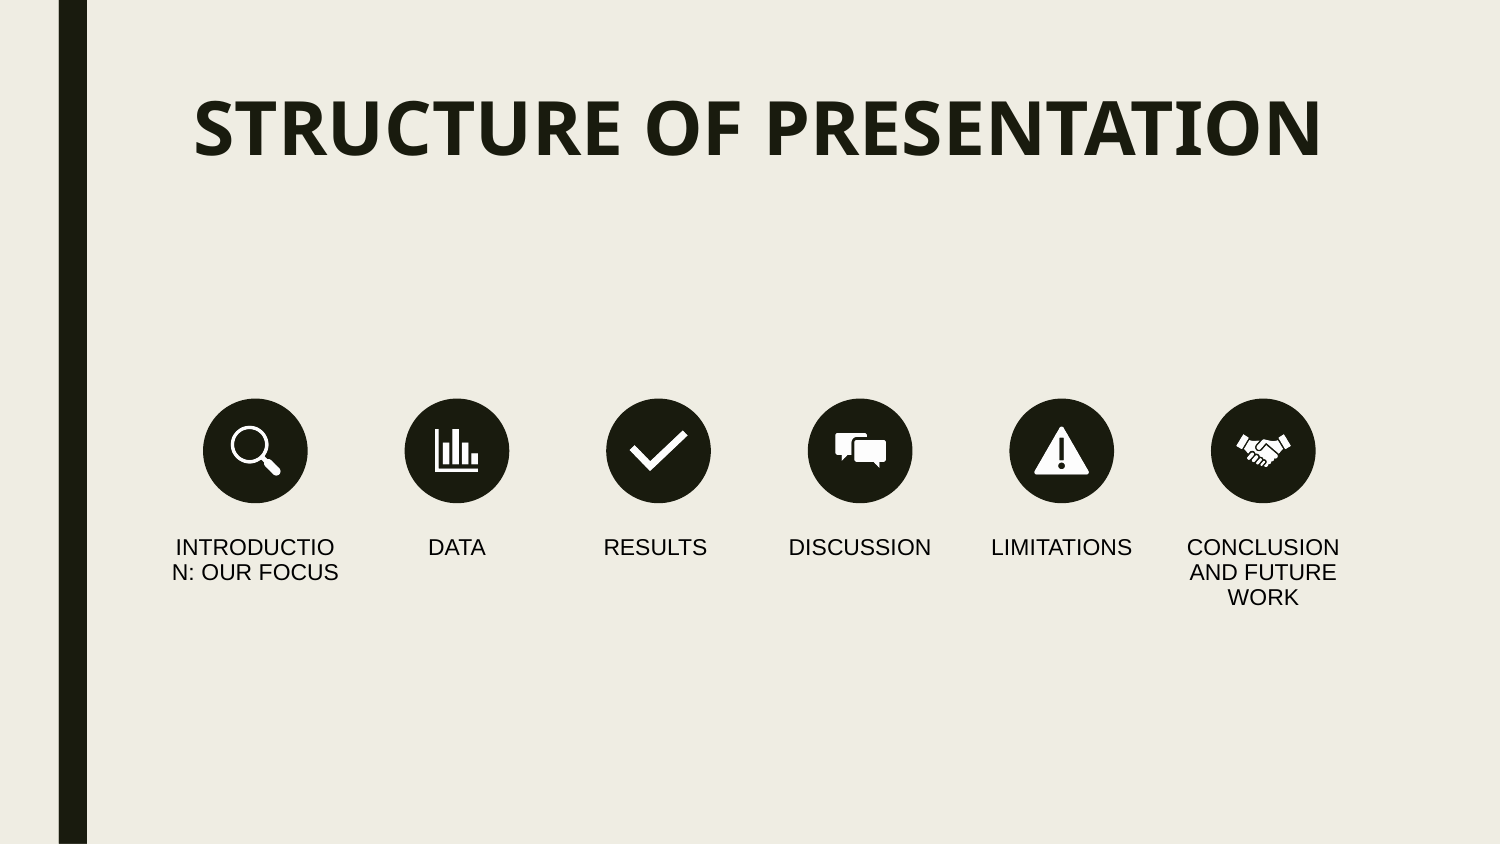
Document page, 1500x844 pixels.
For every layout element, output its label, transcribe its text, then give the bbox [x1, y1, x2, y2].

text_box [57, 0, 89, 844]
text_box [168, 280, 1351, 722]
text_box STRUCTURE OF PRESENTATION [168, 84, 1350, 268]
